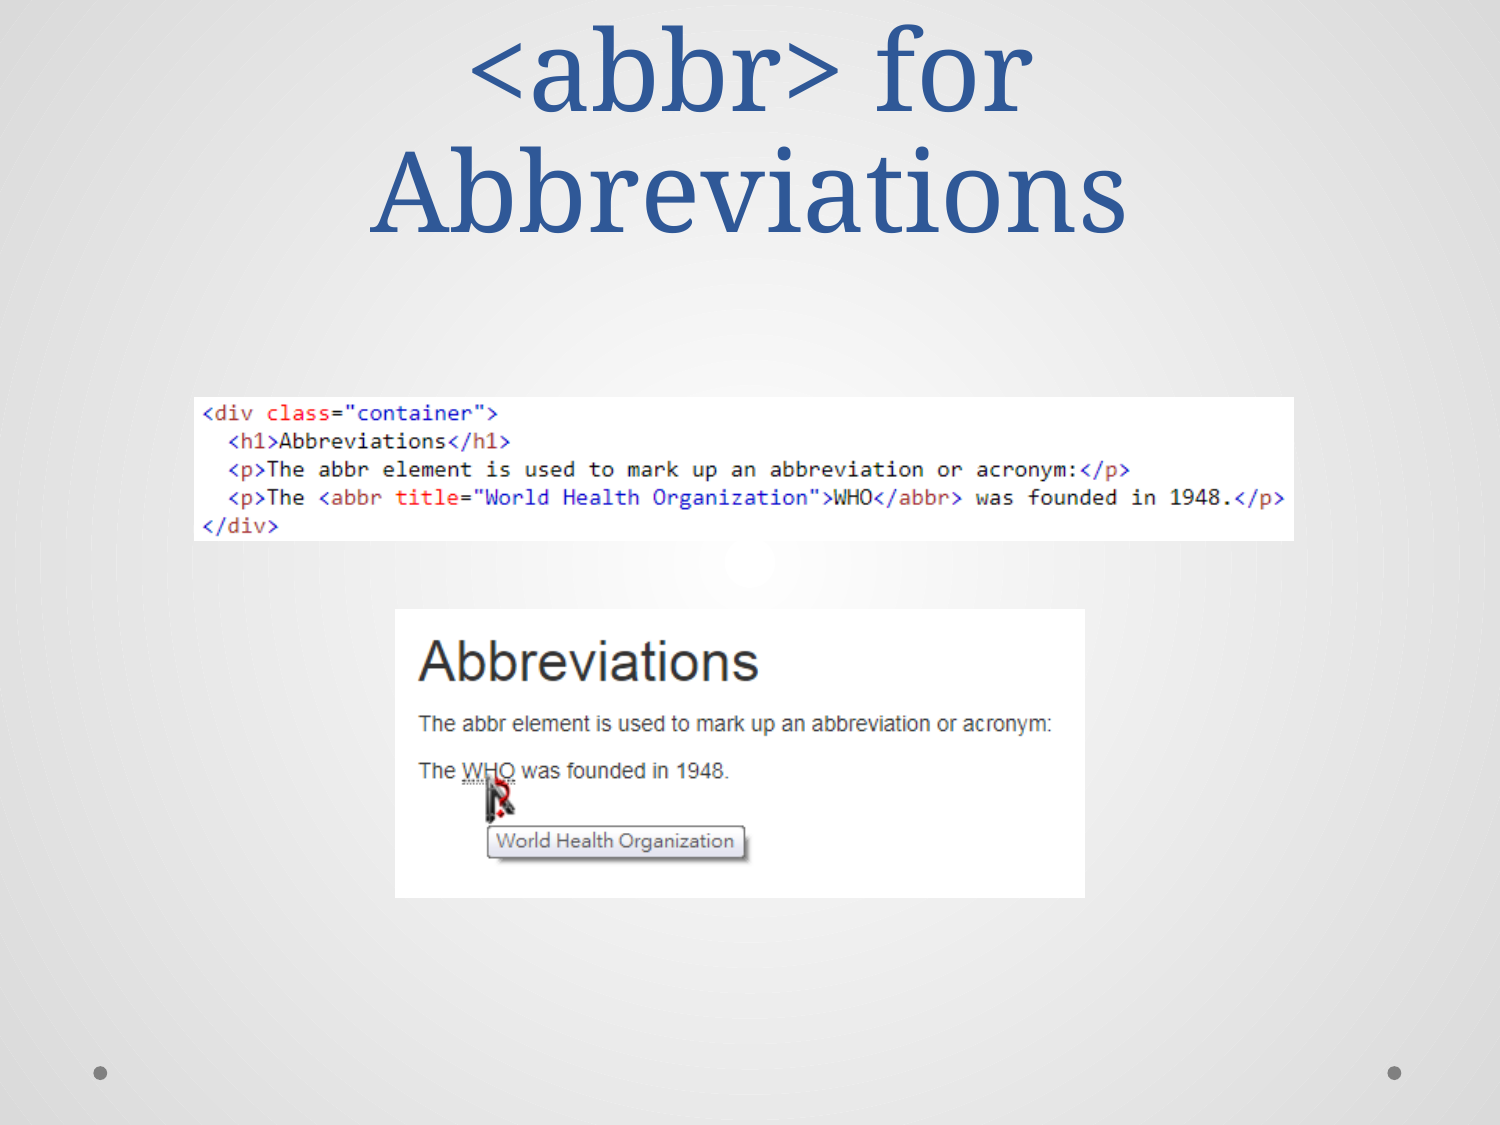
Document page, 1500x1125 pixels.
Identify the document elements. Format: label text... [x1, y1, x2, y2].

title <abbr> for Abbreviations [75, 0, 1425, 263]
picture [395, 609, 1085, 898]
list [194, 396, 1294, 542]
